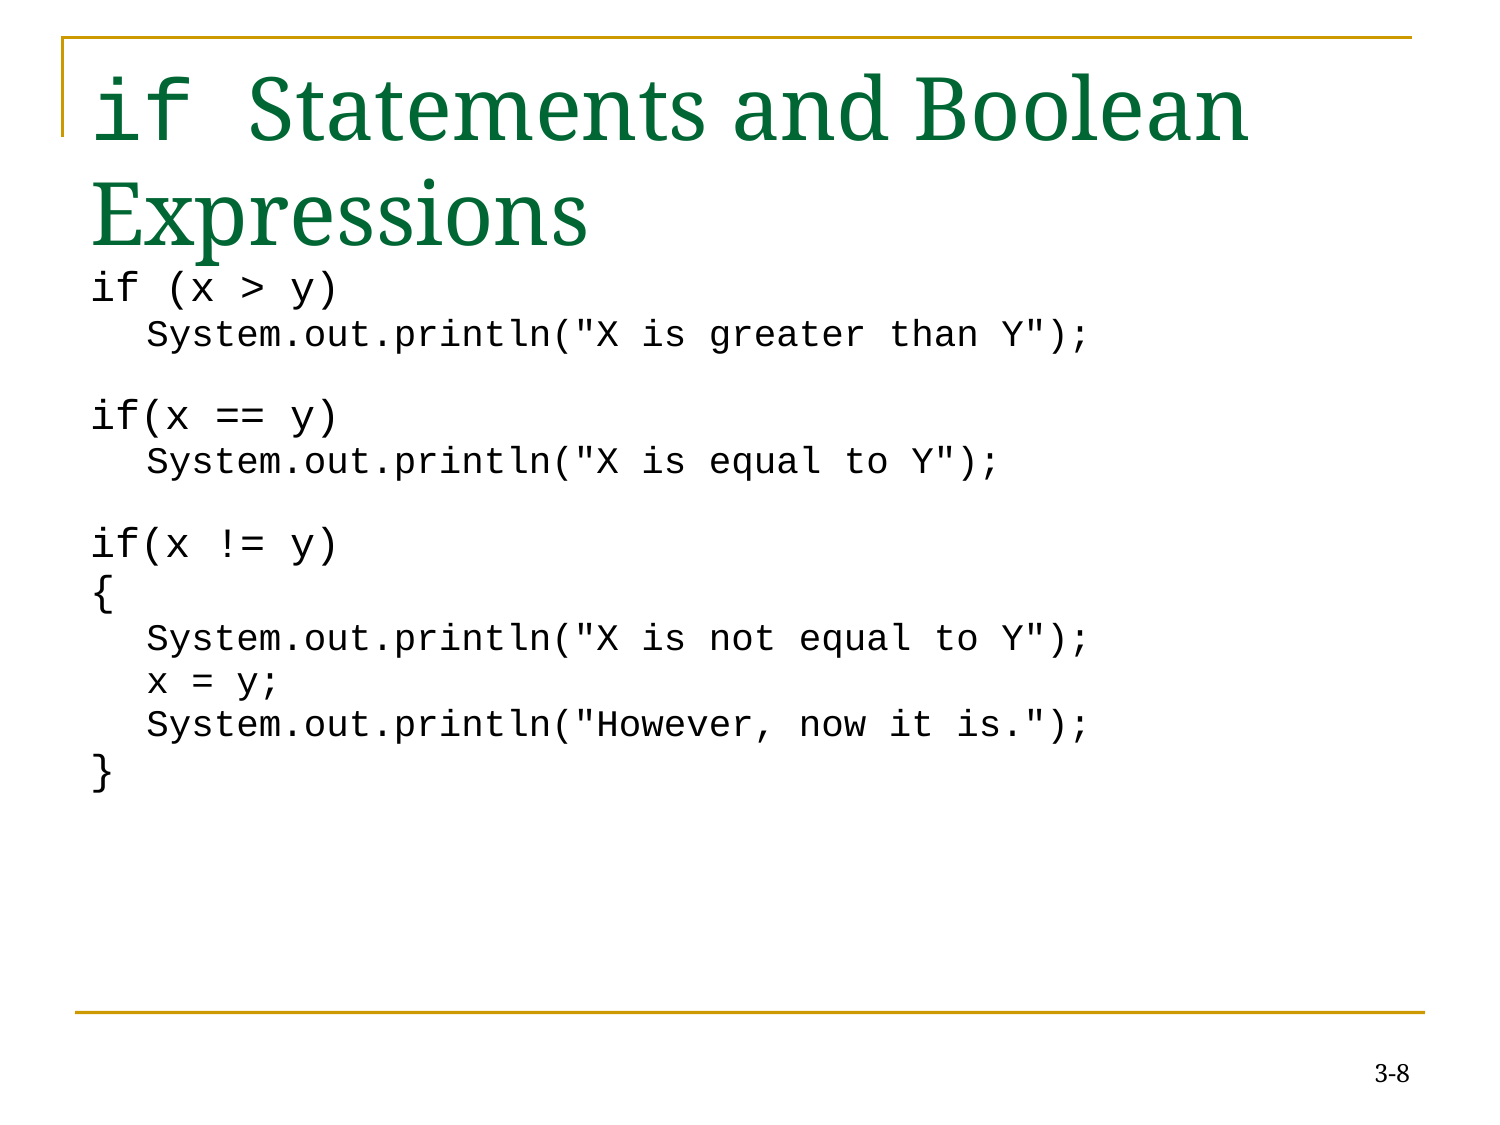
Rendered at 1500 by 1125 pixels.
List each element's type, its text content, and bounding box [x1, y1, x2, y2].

list if (x > y) System.out.println("X is greater than Y"); if(x == y) System.out.println("X is equal to Y"); if(x != y) { System.out.println("X is not equal to Y"); x = y; System.out.println("However, now it is."); } [74, 262, 1426, 1006]
title if Statements and Boolean Expressions [74, 45, 1426, 233]
slide_number 3-8 [1074, 1023, 1426, 1100]
